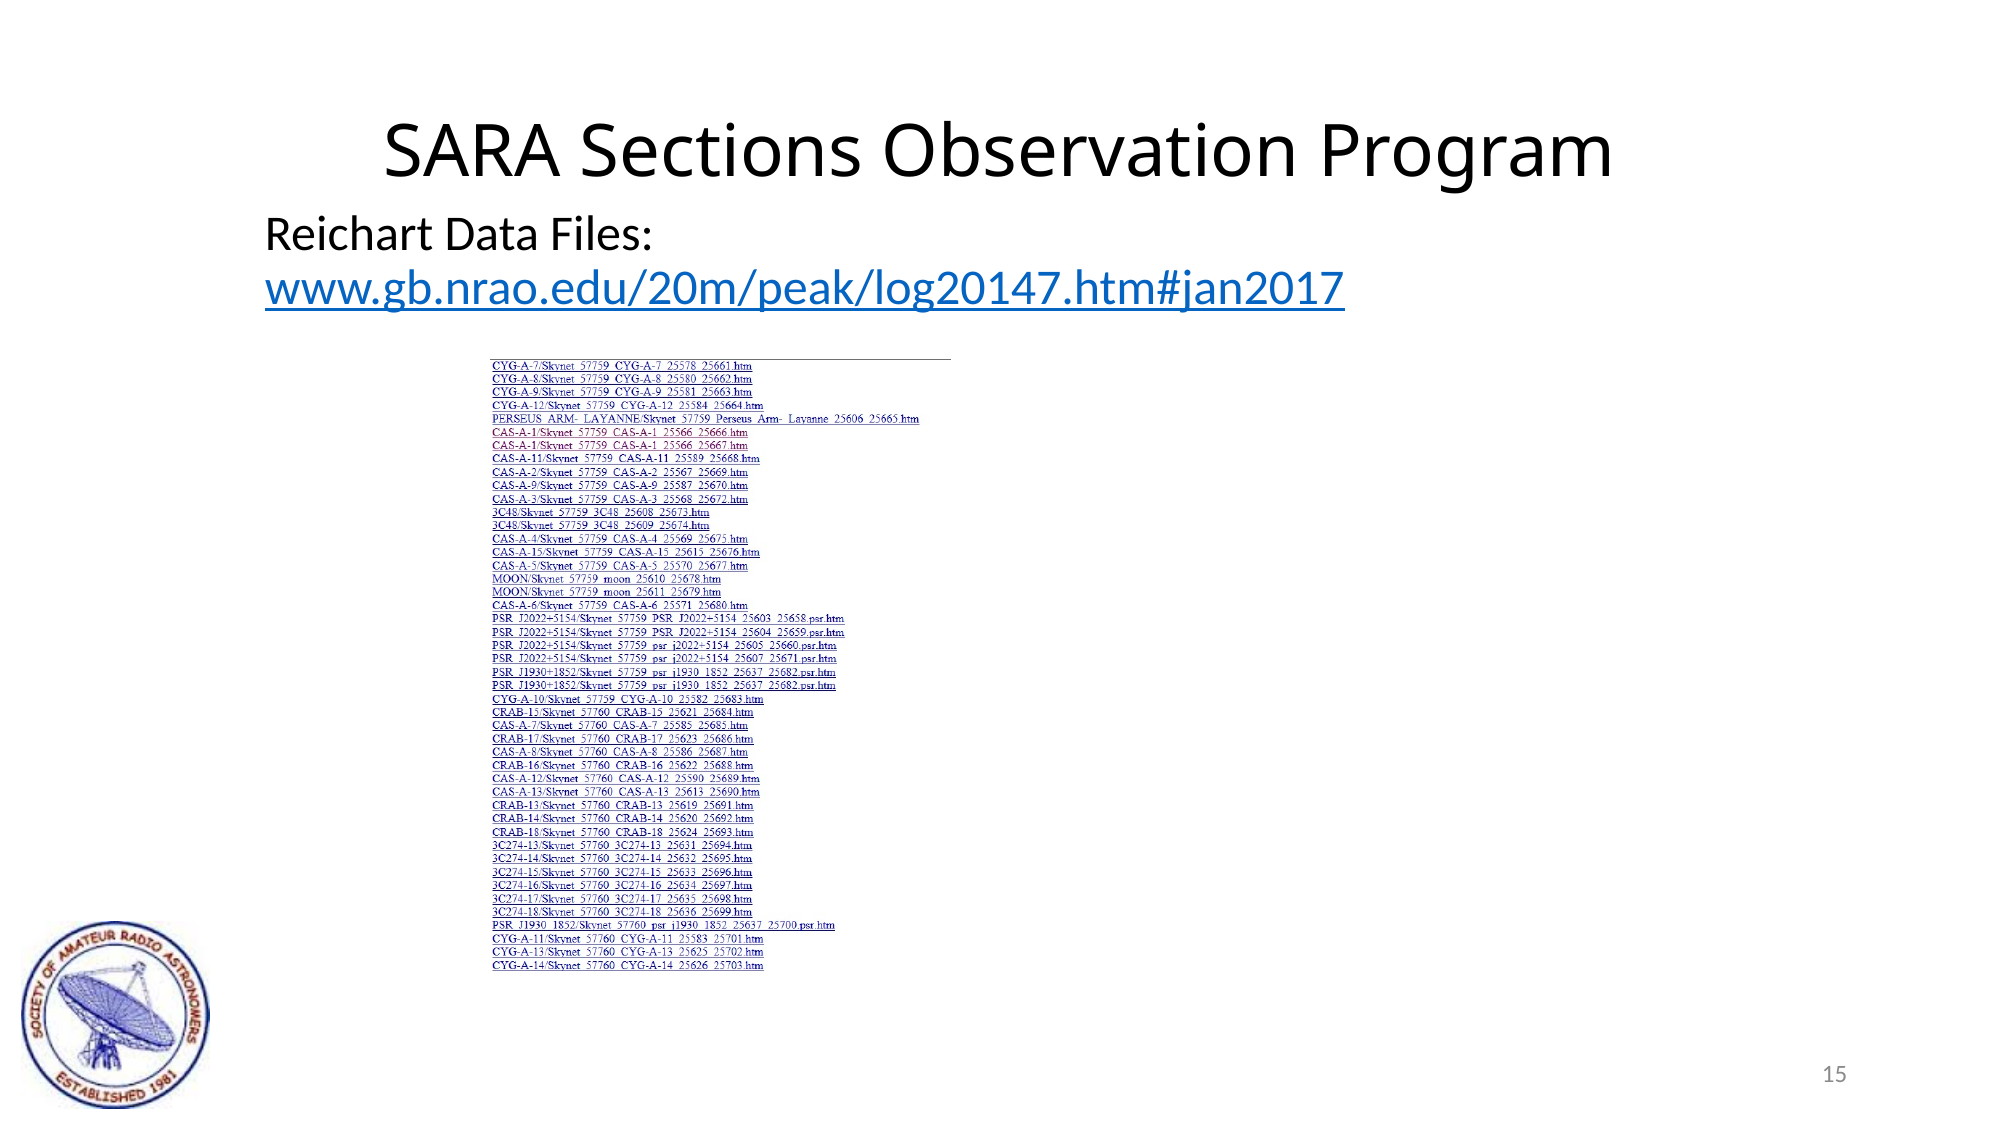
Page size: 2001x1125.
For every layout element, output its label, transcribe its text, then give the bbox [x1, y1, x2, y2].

picture [490, 359, 951, 971]
slide_number 15 [1412, 1042, 1863, 1103]
picture [21, 921, 210, 1109]
title SARA Sections Observation Program [249, 59, 1750, 200]
subtitle Reichart Data Files: www.gb.nrao.edu/20m/peak/log20147.htm#jan2017 [249, 200, 1750, 863]
